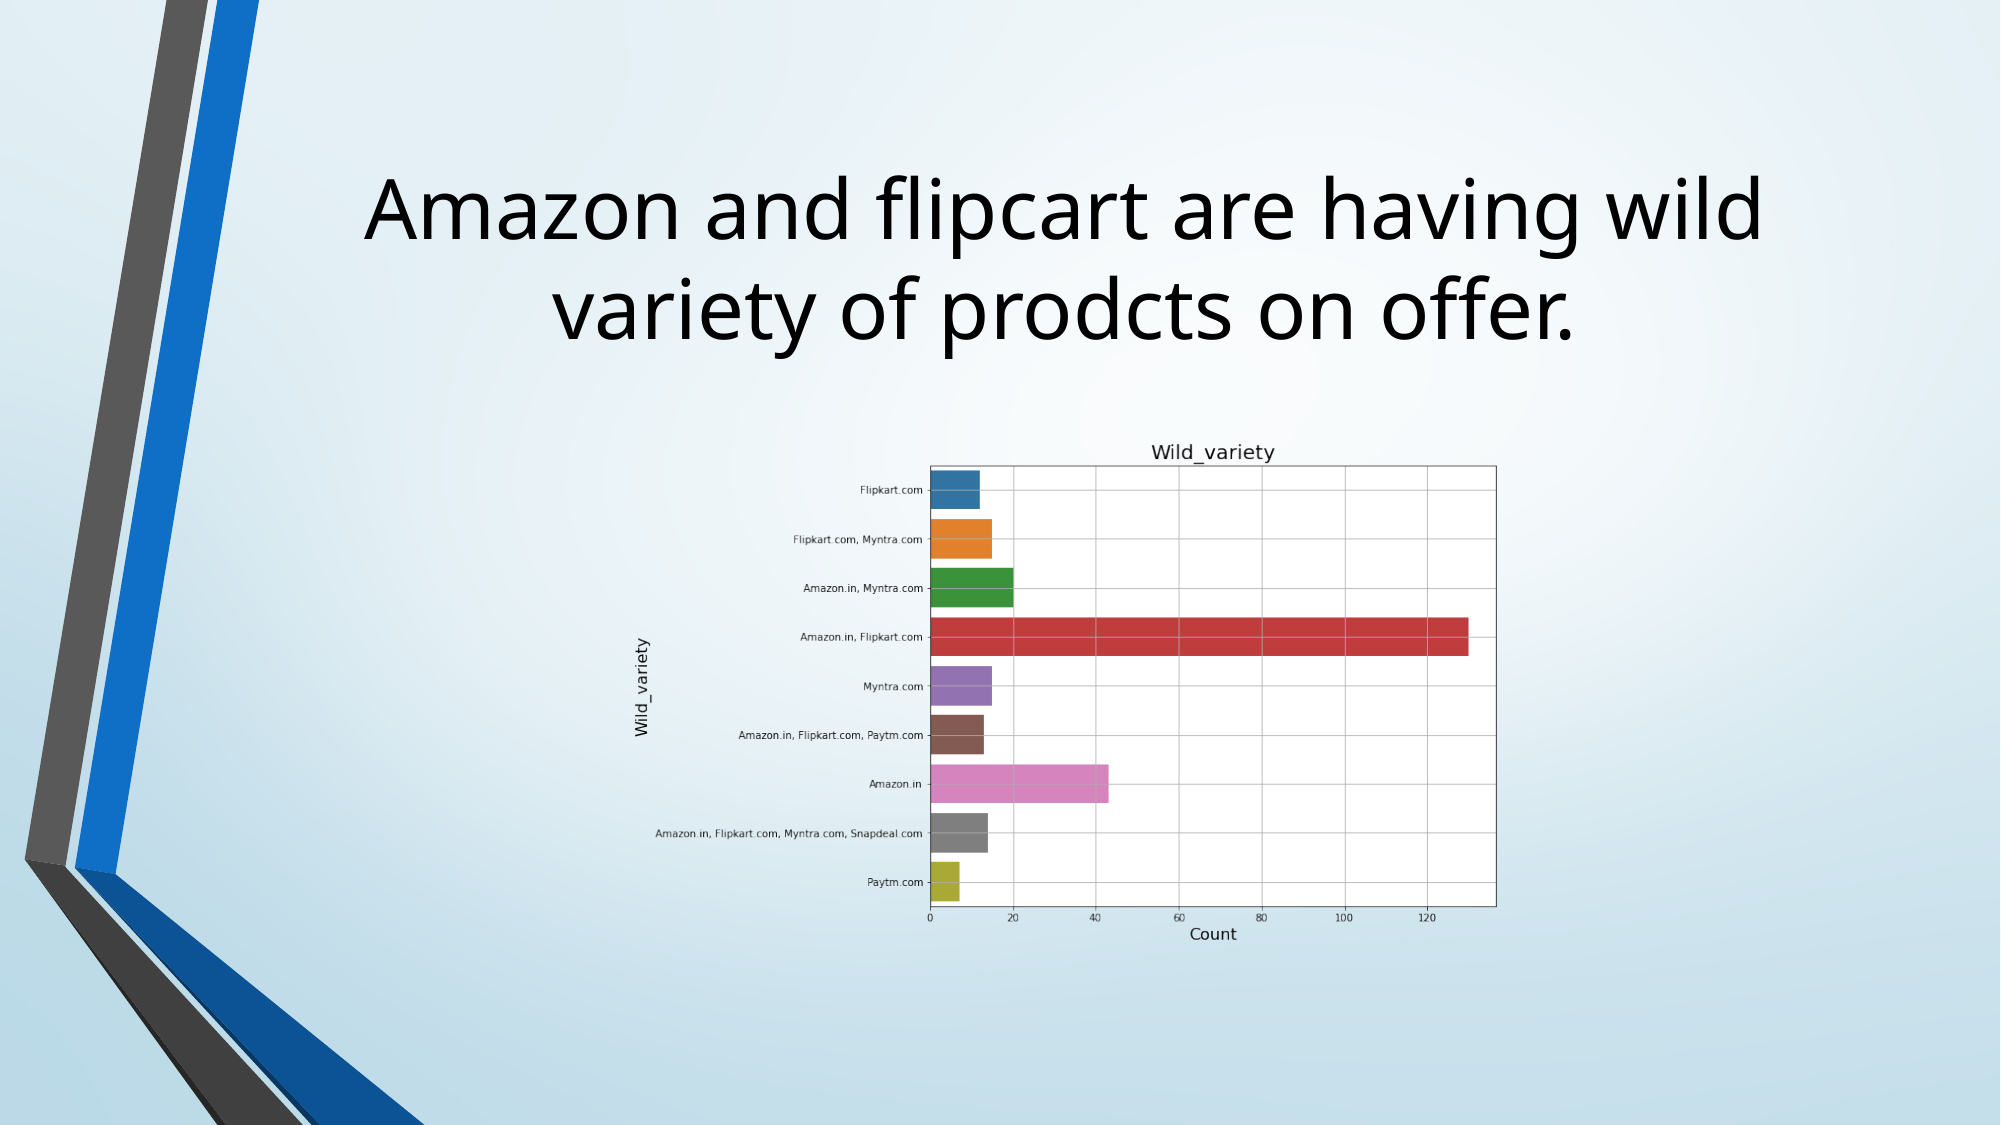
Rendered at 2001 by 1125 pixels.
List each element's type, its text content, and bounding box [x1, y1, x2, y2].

title Amazon and flipcart are having wild variety of prodcts on offer. [243, 112, 1887, 400]
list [627, 437, 1503, 951]
